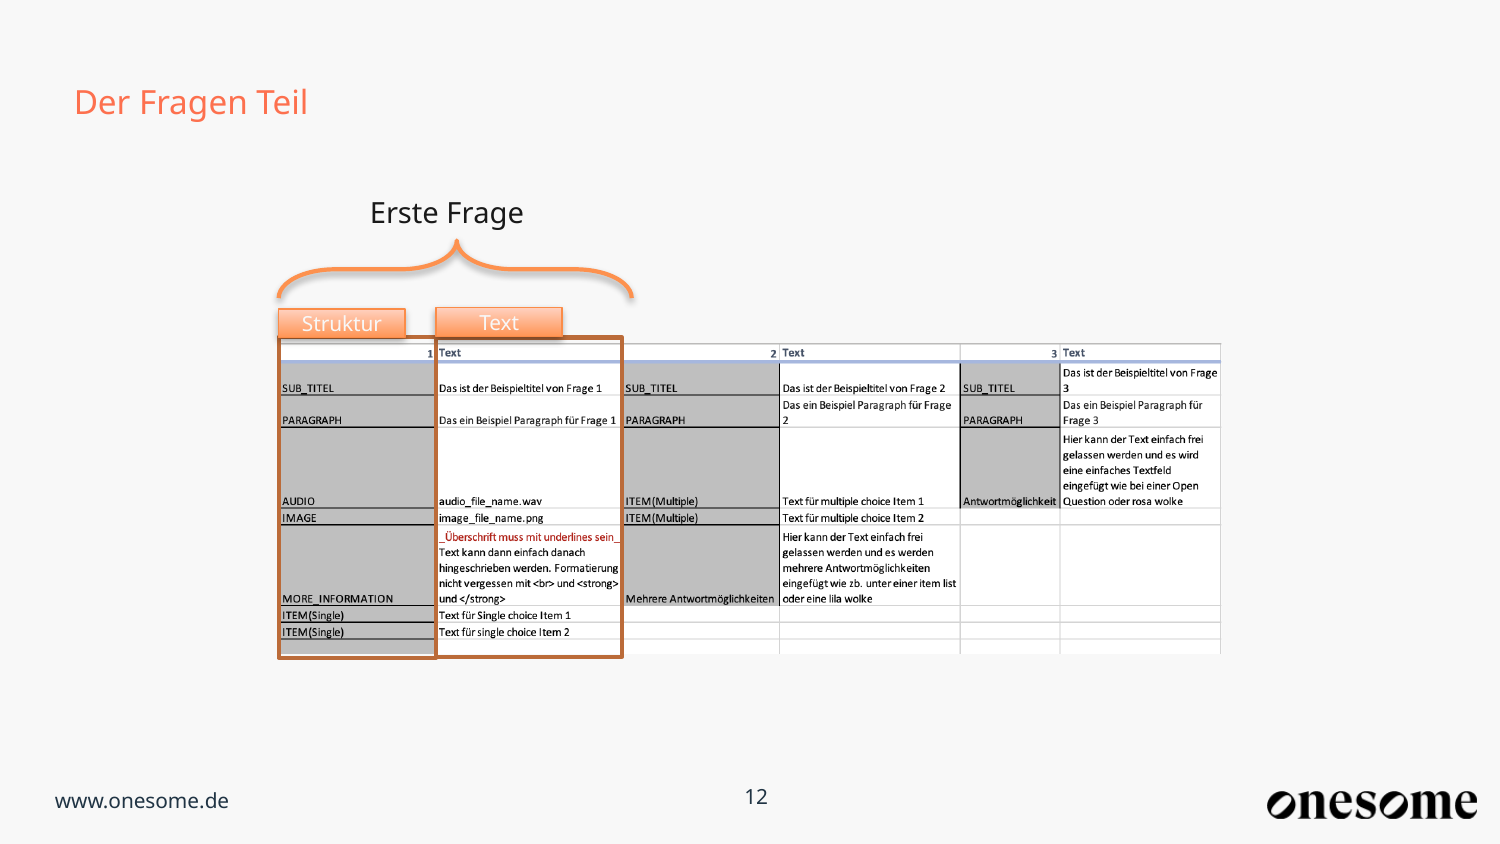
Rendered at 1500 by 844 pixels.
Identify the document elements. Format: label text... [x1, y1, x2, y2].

text_box Erste Frage [355, 187, 540, 237]
text_box [567, 335, 624, 342]
text_box Struktur [278, 308, 406, 338]
picture [278, 343, 1222, 654]
slide_number 12 [581, 774, 932, 820]
text_box [276, 238, 634, 299]
picture [1267, 791, 1478, 820]
text_box [410, 335, 430, 342]
text_box Text [435, 307, 563, 337]
list Der Fragen Teil [73, 73, 1439, 178]
